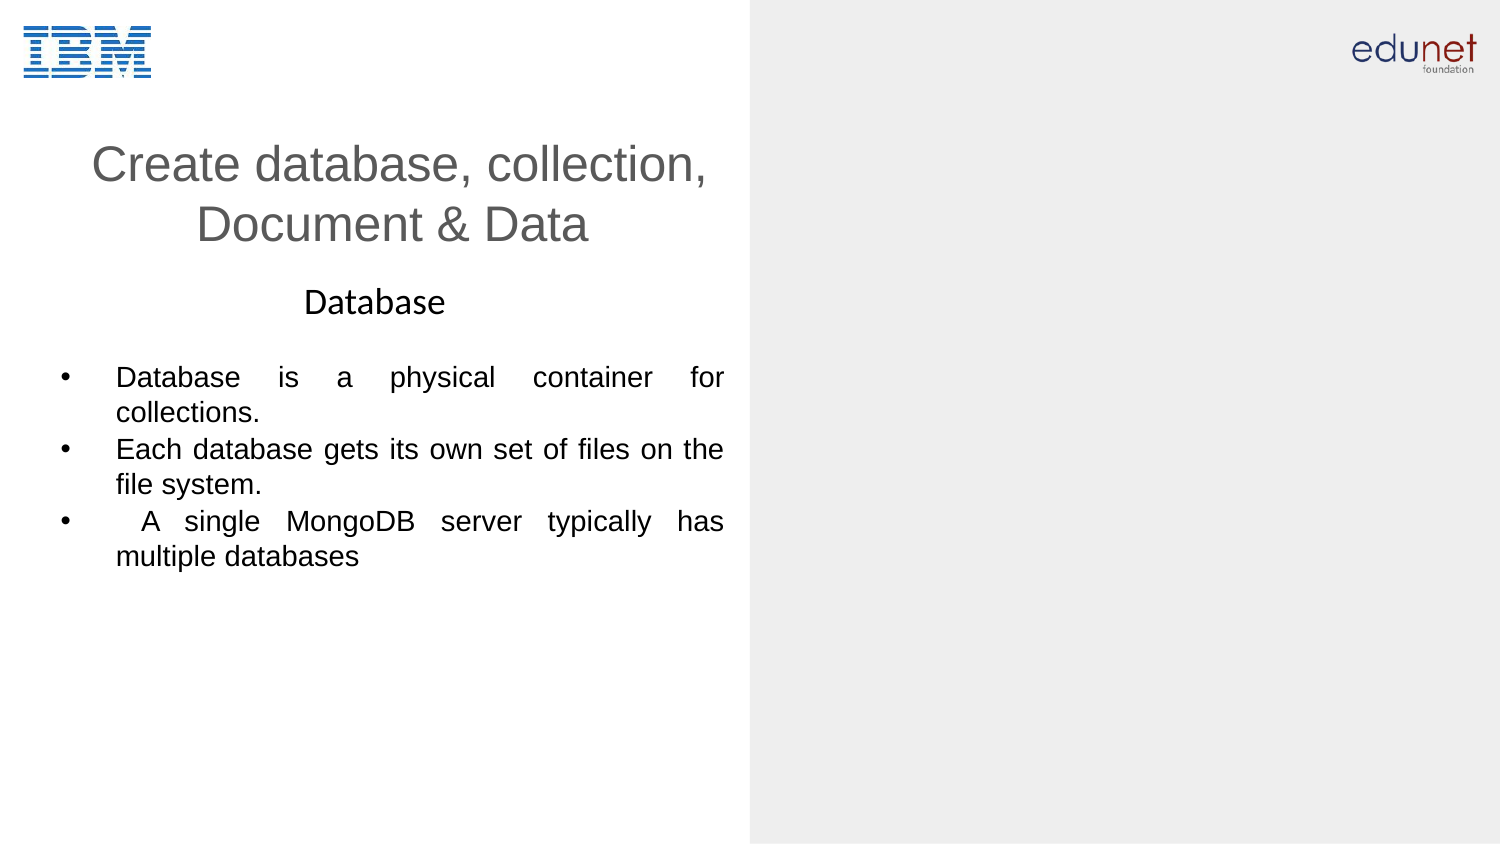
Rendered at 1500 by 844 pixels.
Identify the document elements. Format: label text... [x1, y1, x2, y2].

text_box Create database, collection, Document & Data [58, 128, 739, 313]
text_box Database [93, 269, 657, 330]
picture [1350, 26, 1480, 78]
picture [23, 26, 151, 78]
text_box Database is a physical container for collections. Each database gets its own set of files on the file system. A single MongoDB server typically has multiple databases [58, 356, 727, 573]
